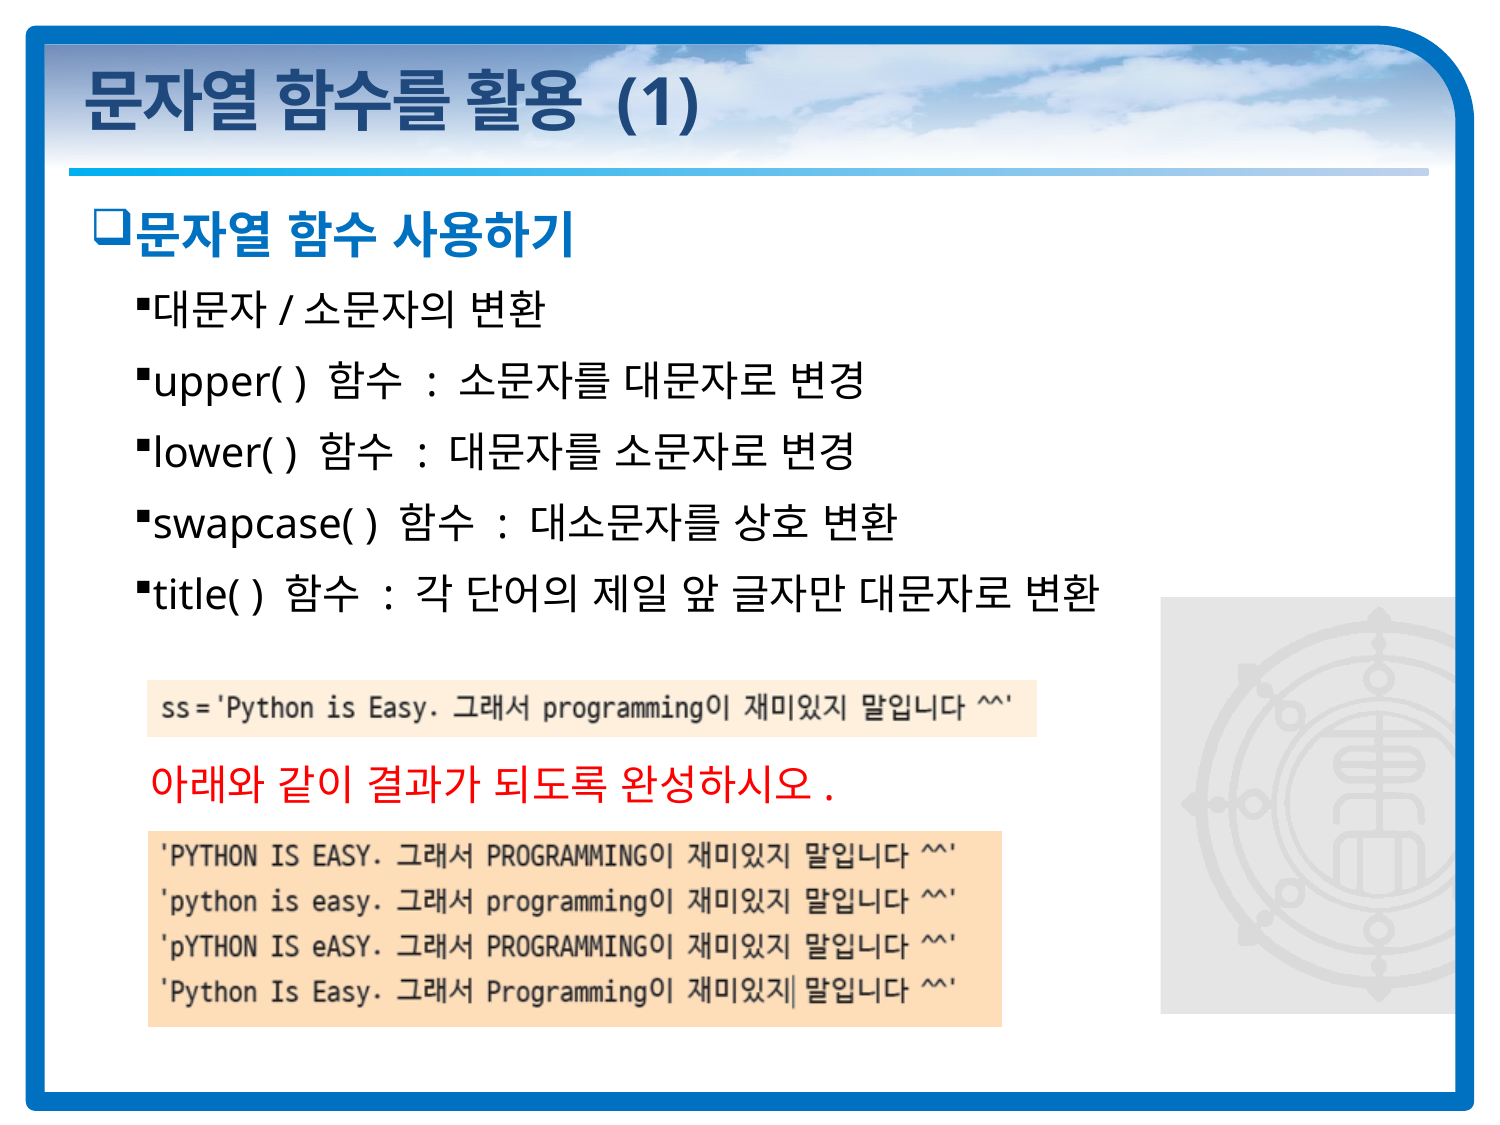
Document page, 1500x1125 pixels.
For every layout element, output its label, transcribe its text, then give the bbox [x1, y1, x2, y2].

picture [147, 680, 1037, 738]
list 문자열 함수 사용하기 대문자/소문자의 변환 upper( ) 함수 : 소문자를 대문자로 변경 lower( ) 함수 : 대문자를 소문자로 변경 swapcase( ) 함수 : 대소문자를 상호 변환 title( ) 함수 : 각 단어의 제일 앞 글자만 대문자로 변환 [75, 195, 1425, 1005]
text_box 아래와 같이 결과가 되도록 완성하시오. [60, 751, 994, 823]
picture [148, 831, 1002, 1027]
title 문자열 함수를 활용 (1) [68, 35, 1419, 163]
